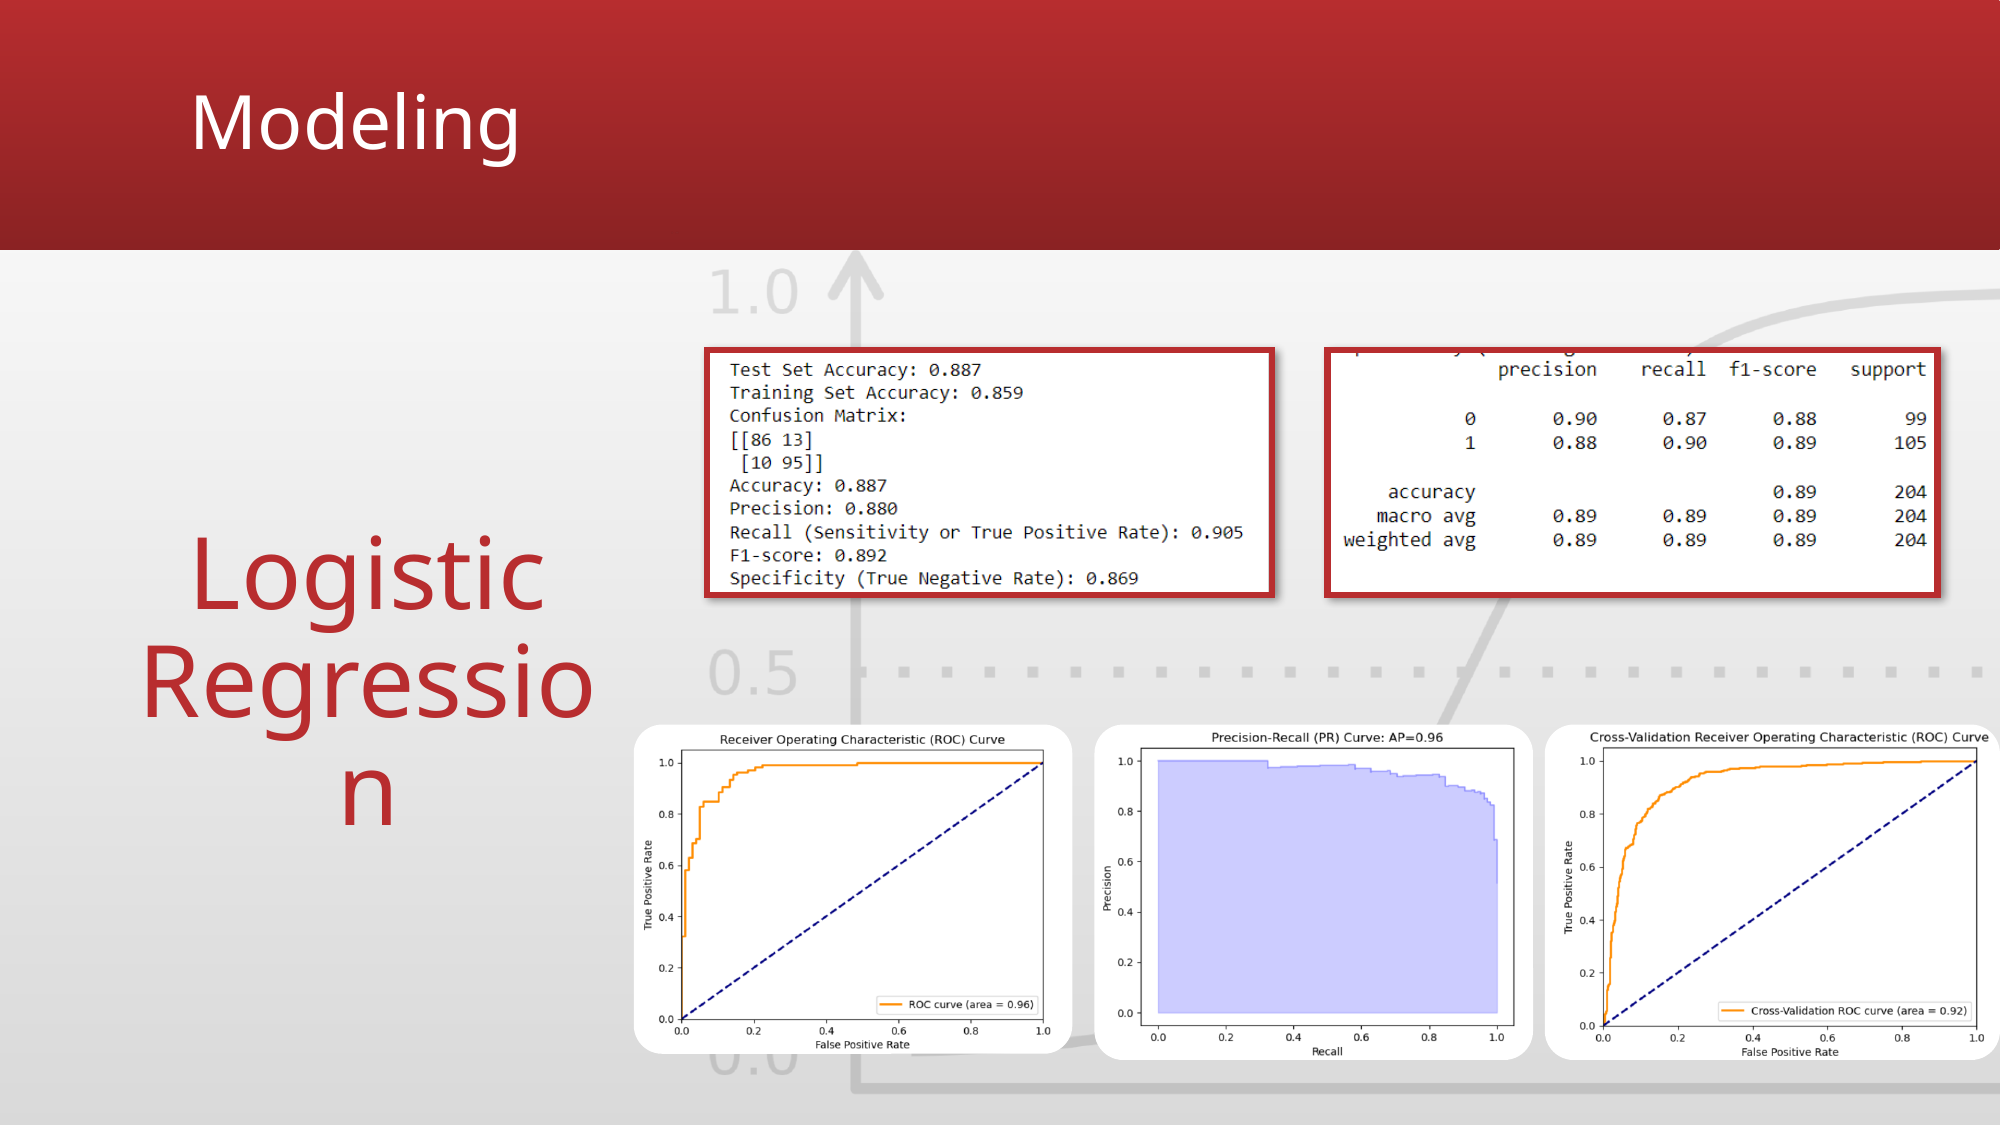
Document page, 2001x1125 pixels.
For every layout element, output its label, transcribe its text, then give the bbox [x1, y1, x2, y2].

picture [633, 219, 2000, 1125]
list Logistic Regression [102, 516, 634, 812]
title Modeling [174, 16, 1825, 234]
